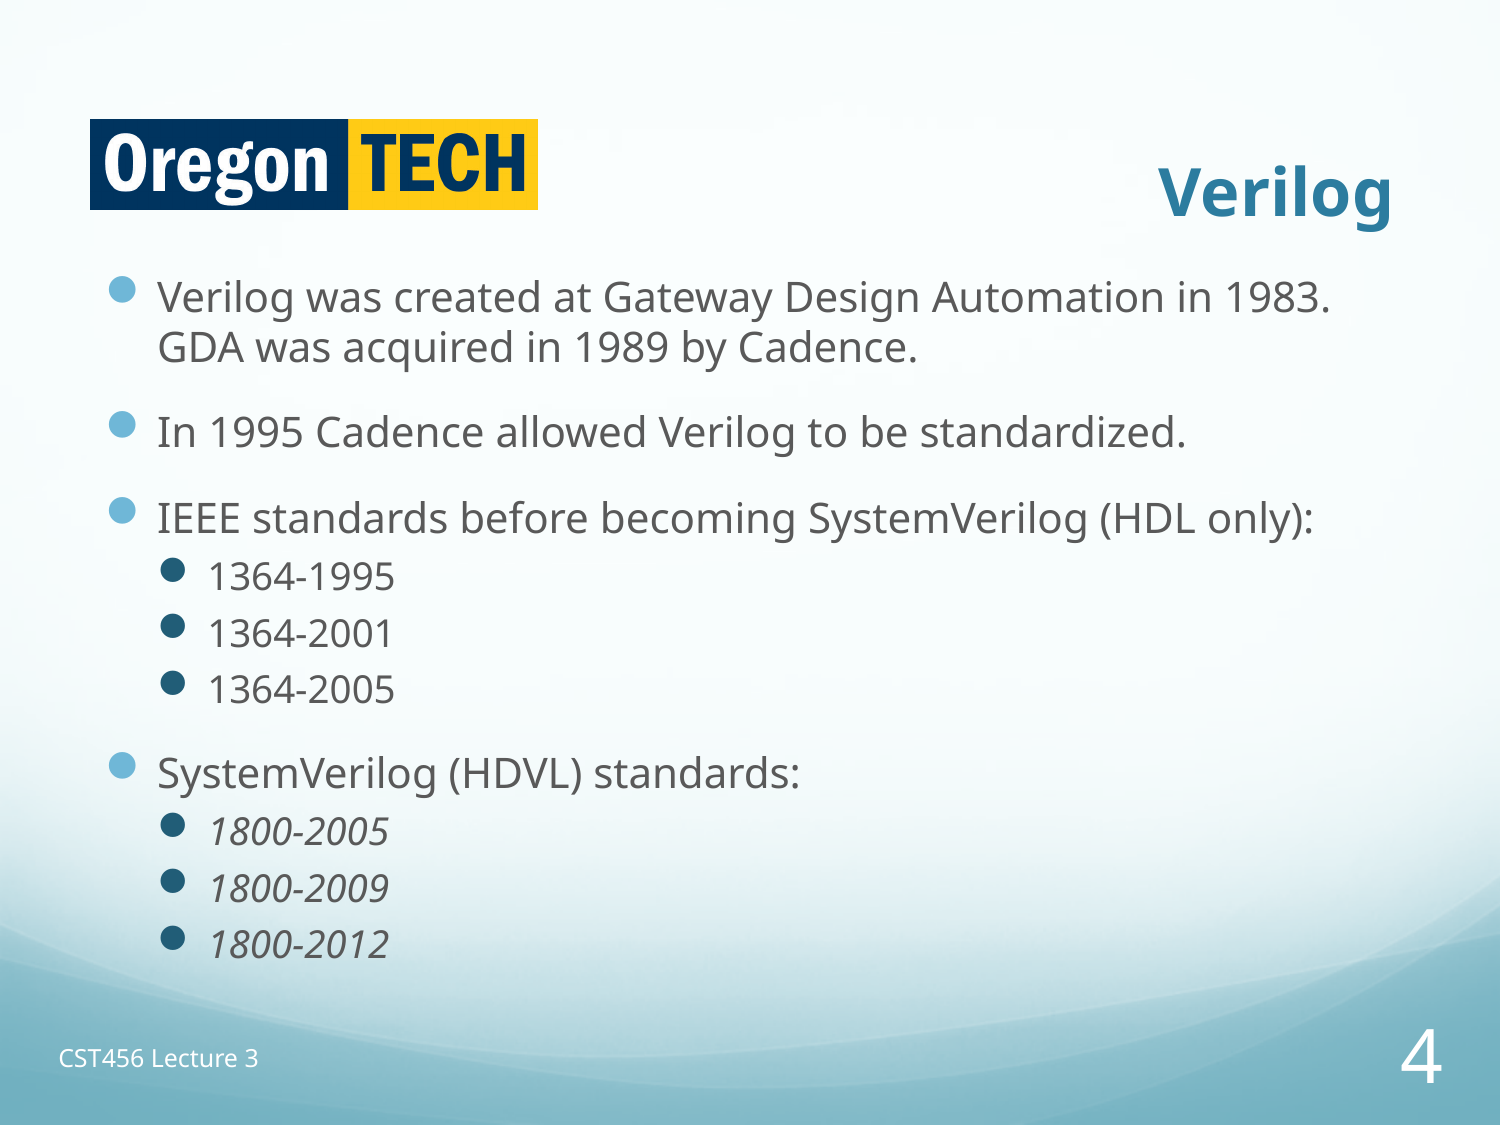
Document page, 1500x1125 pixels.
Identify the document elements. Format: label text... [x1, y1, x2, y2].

list Verilog was created at Gateway Design Automation in 1983. GDA was acquired in 1989 by Cadence. In 1995 Cadence allowed Verilog to be standardized. IEEE standards before becoming SystemVerilog (HDL only): 1364-1995 1364-2001 1364-2005 SystemVerilog (HDVL) standards: 1800-2005 1800-2009 1800-2012 [90, 262, 1410, 975]
footer CST456 Lecture 3 [43, 1029, 838, 1090]
slide_number 4 [1295, 1029, 1459, 1090]
picture [89, 119, 538, 211]
title Verilog [90, 17, 1410, 237]
